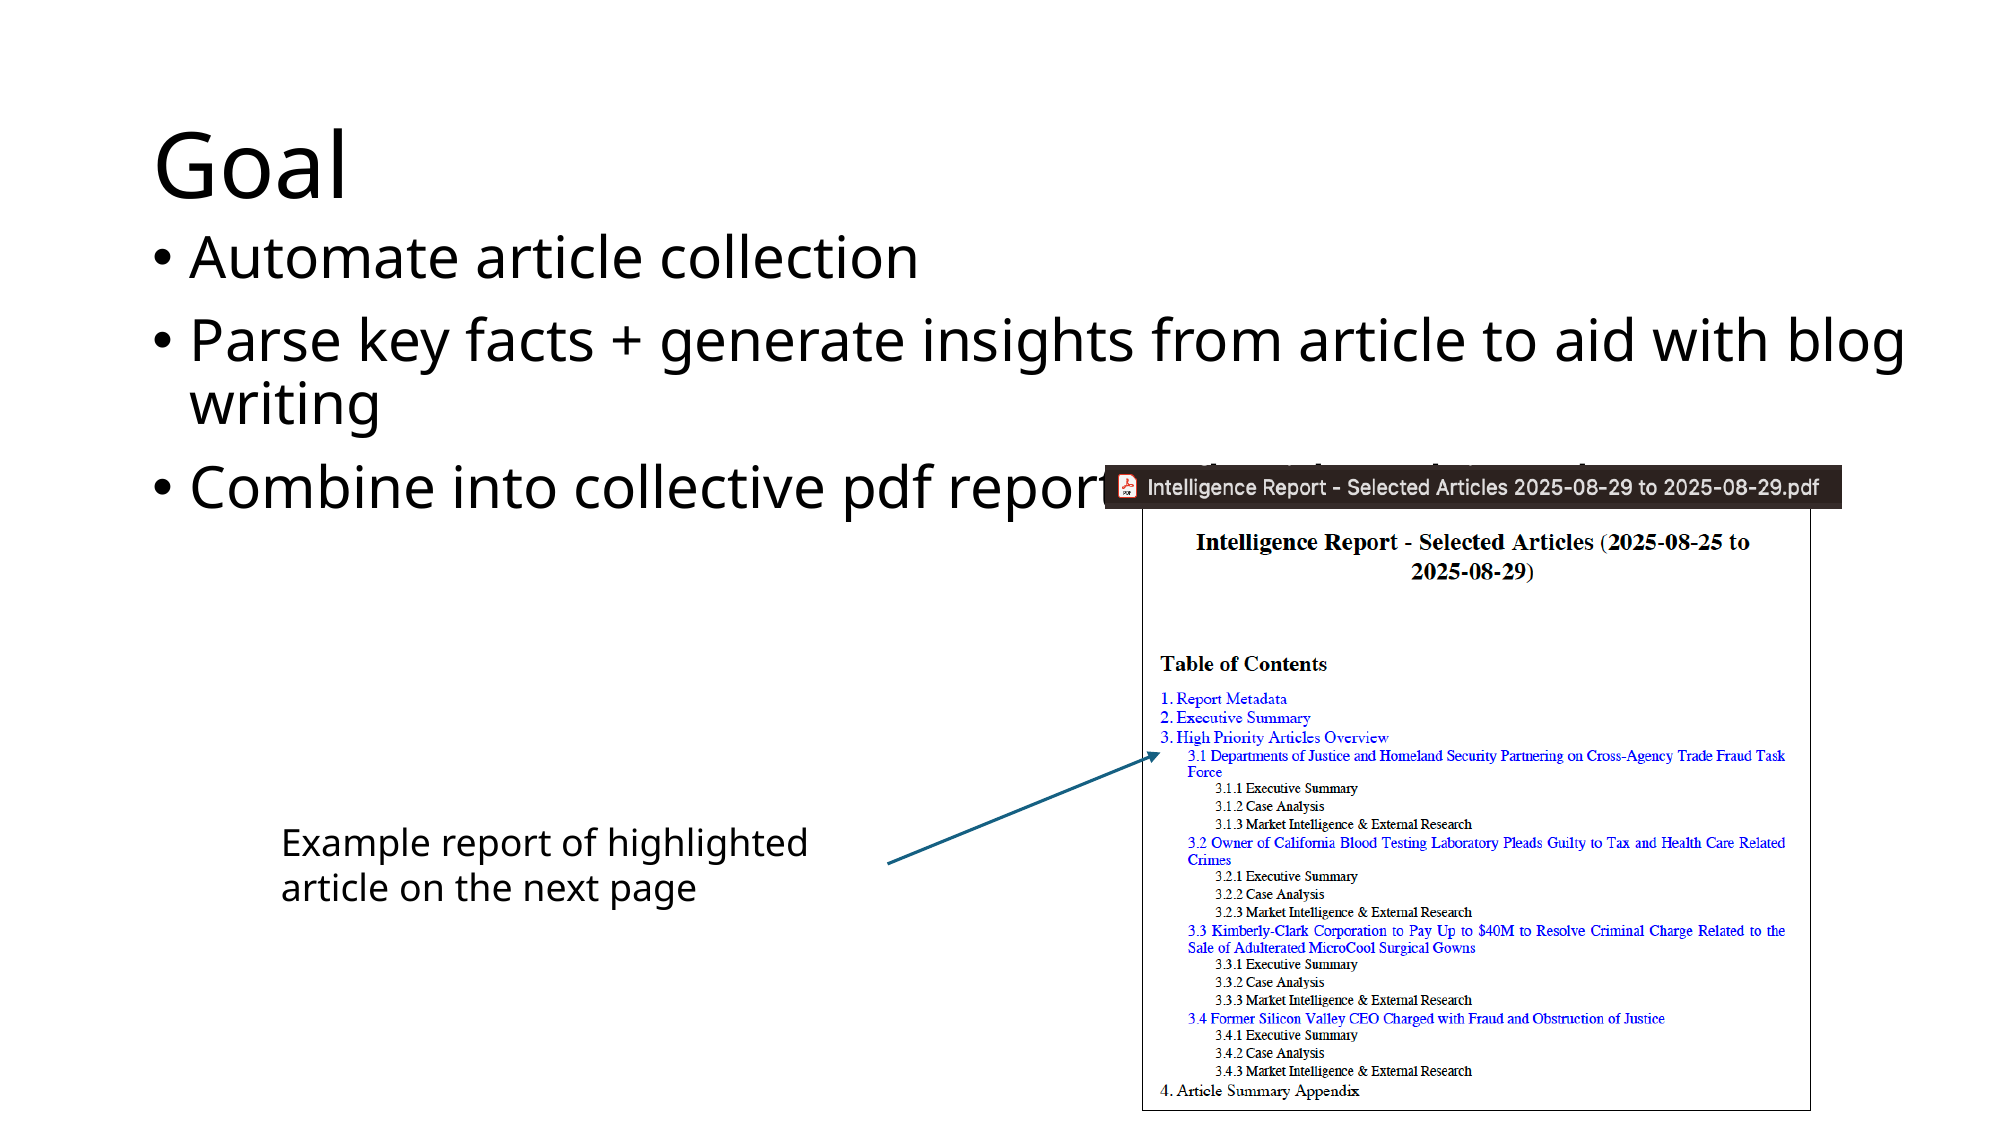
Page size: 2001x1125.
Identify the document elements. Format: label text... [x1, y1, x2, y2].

list Automate article collection Parse key facts + generate insights from article to aid with blog writing Combine into collective pdf report to be distributed [137, 220, 1953, 574]
text_box Example report of highlighted article on the next page [266, 811, 888, 917]
title Goal [137, 59, 1863, 220]
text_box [1141, 509, 1812, 1112]
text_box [886, 751, 1161, 865]
picture [1104, 465, 1843, 509]
